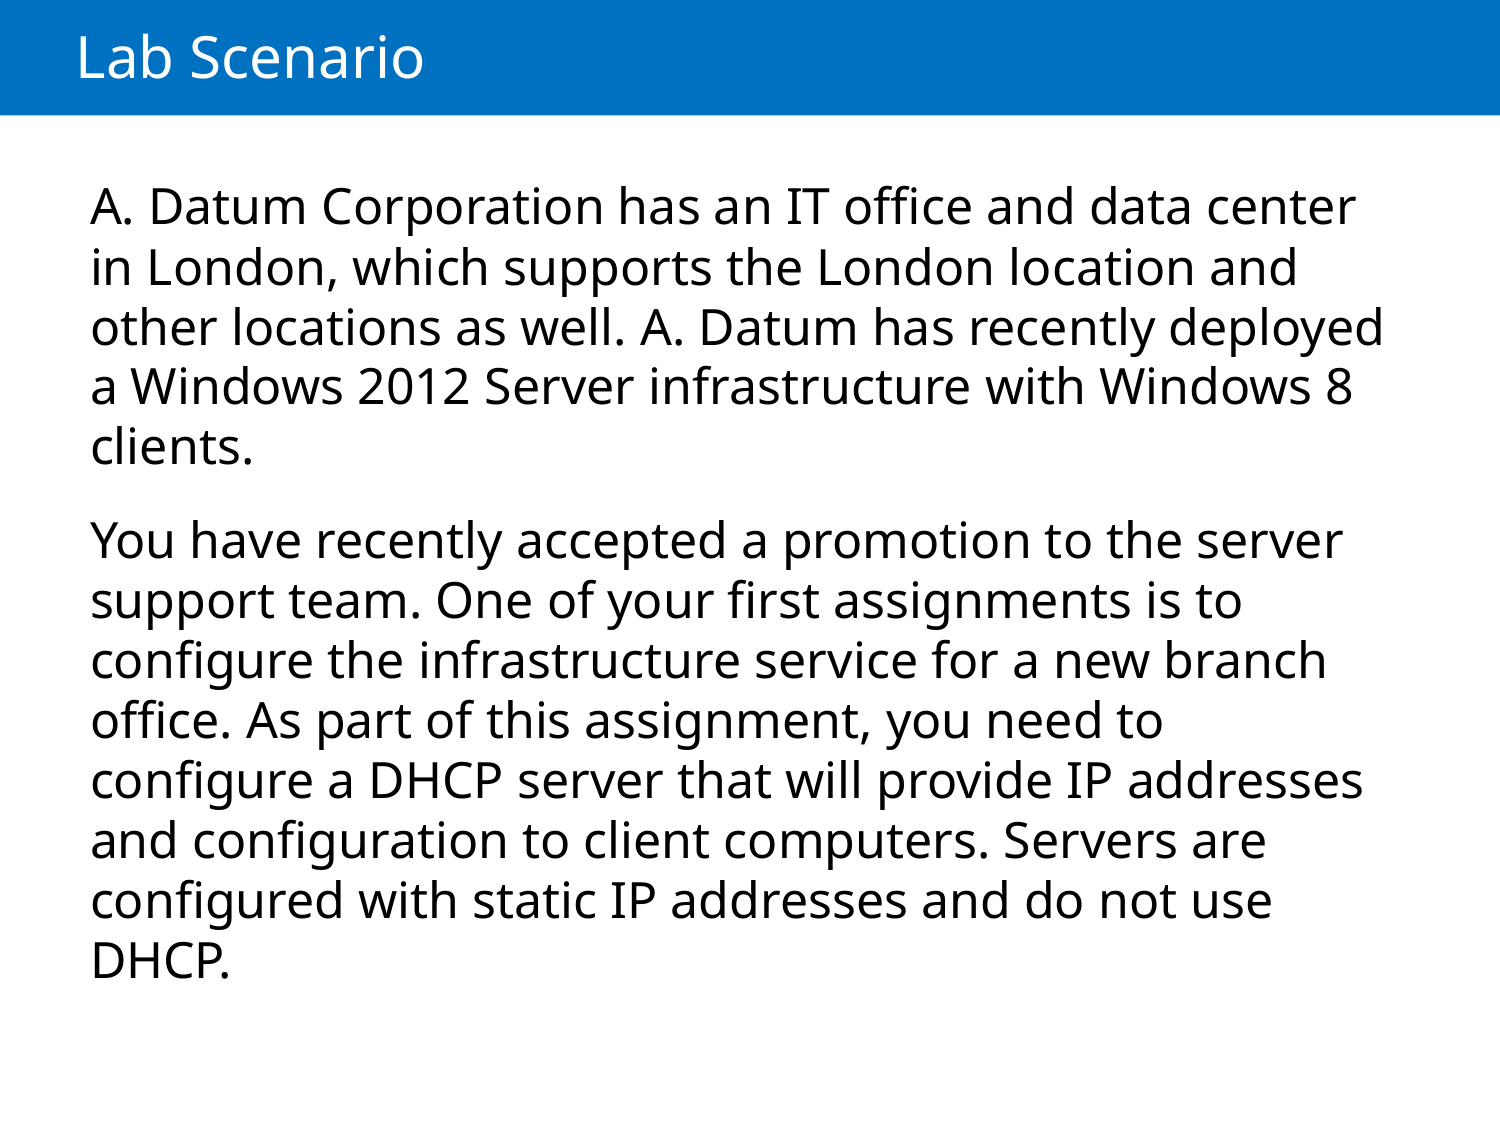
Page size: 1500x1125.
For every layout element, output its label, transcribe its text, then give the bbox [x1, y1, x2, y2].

text_box A. Datum Corporation has an IT office and data center in London, which supports the London location and other locations as well. A. Datum has recently deployed a Windows 2012 Server infrastructure with Windows 8 clients. You have recently accepted a promotion to the server support team. One of your first assignments is to configure the infrastructure service for a new branch office. As part of this assignment, you need to configure a DHCP server that will provide IP addresses and configuration to client computers. Servers are configured with static IP addresses and do not use DHCP. [75, 167, 1408, 996]
title Lab Scenario [75, 0, 1351, 122]
